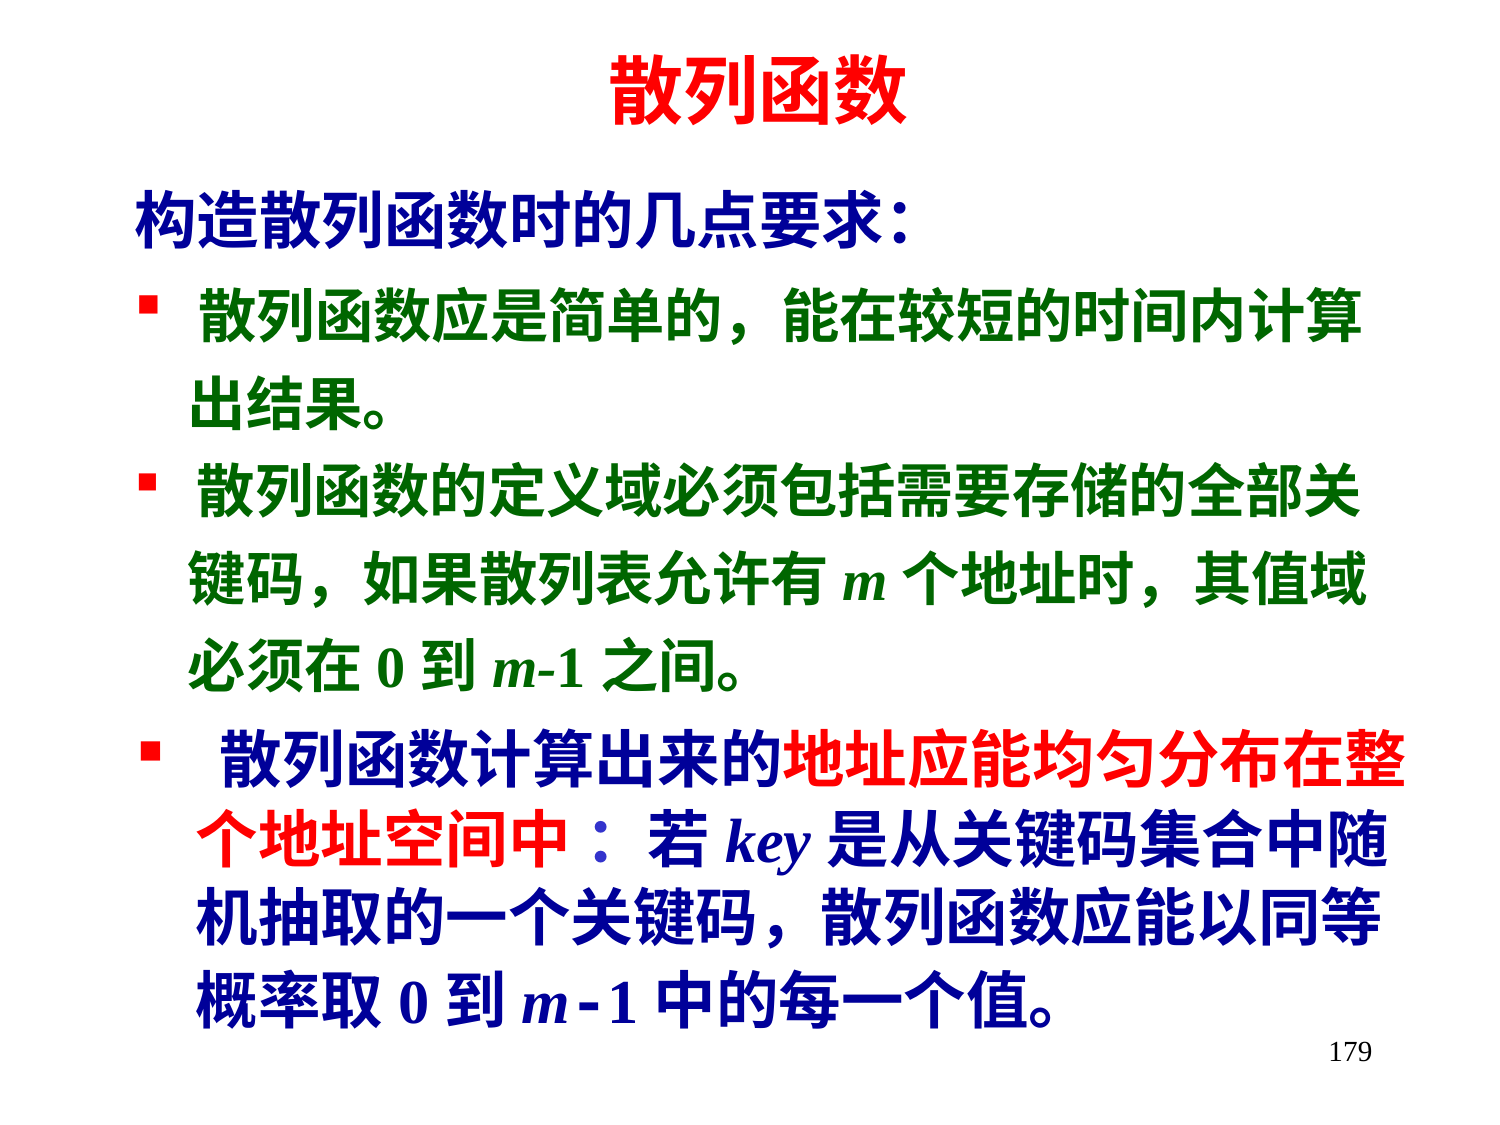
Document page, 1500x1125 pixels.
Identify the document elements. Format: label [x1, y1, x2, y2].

text_box [119, 36, 1500, 1045]
slide_number [1074, 1045, 1388, 1101]
